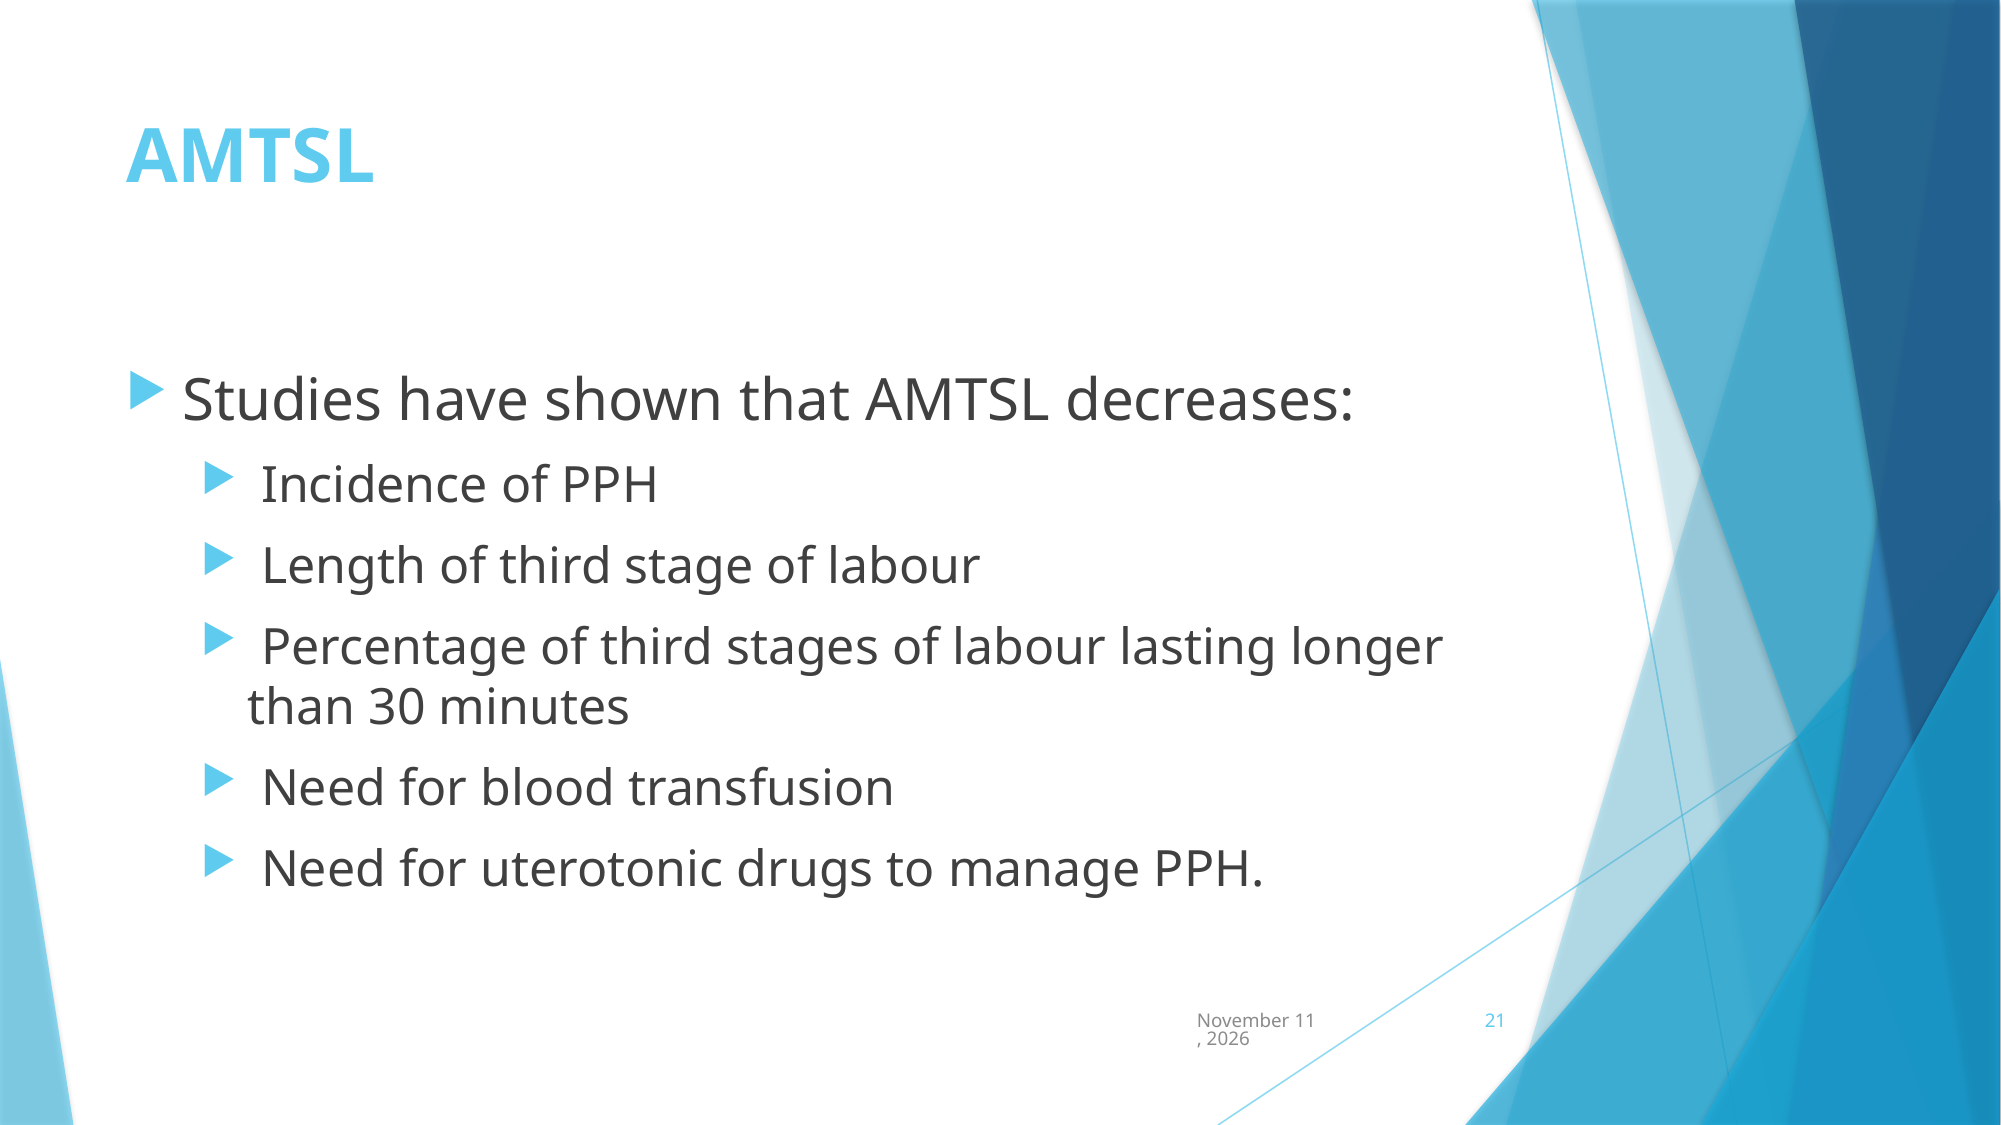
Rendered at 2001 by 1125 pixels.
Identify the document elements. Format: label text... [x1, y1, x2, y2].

title AMTSL [111, 99, 1522, 317]
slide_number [1181, 991, 1332, 1051]
list Studies have shown that AMTSL decreases: Incidence of PPH Length of third stage of labour Percentage of third stages of labour lasting longer than 30 minutes Need for blood transfusion Need for uterotonic drugs to manage PPH. [111, 354, 1522, 992]
slide_number 21 [1409, 991, 1522, 1051]
